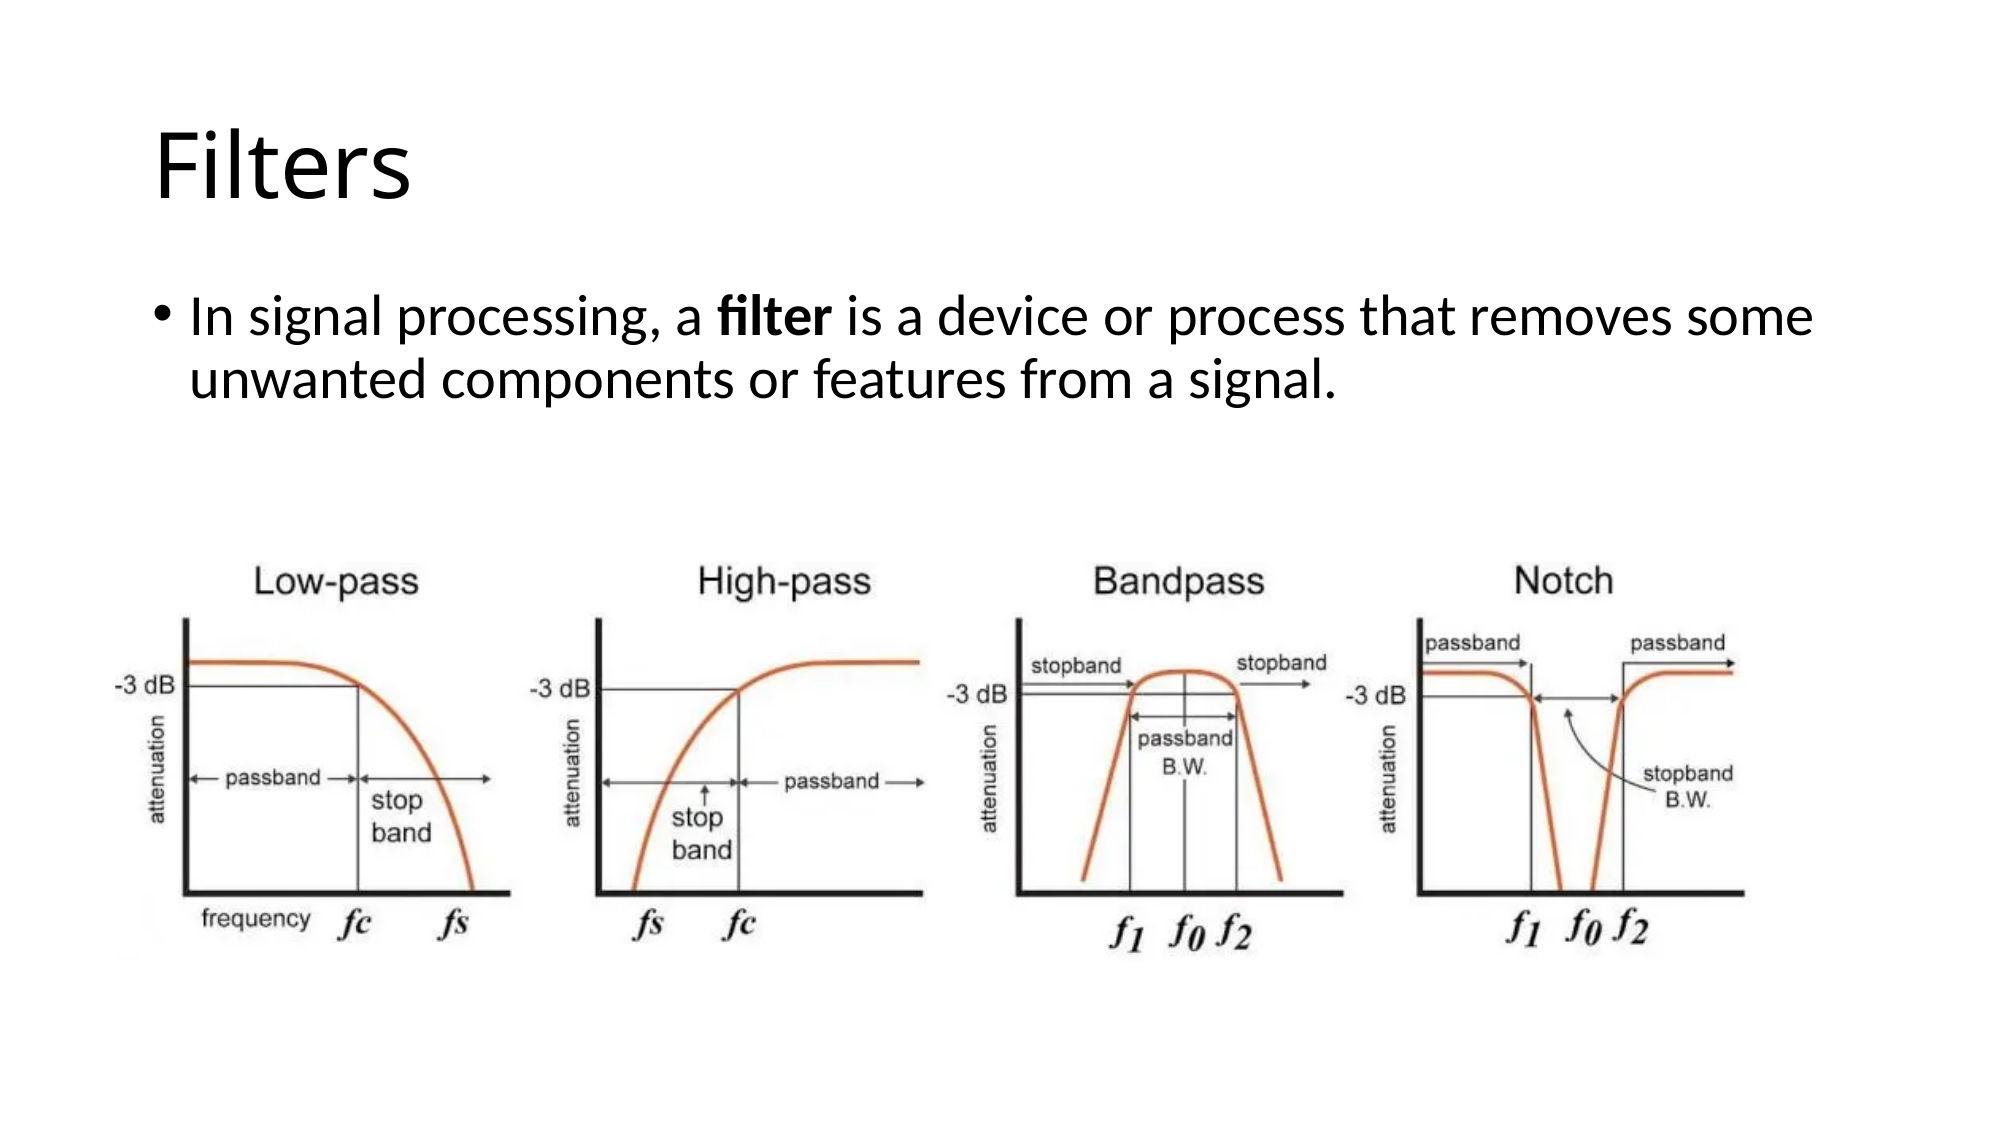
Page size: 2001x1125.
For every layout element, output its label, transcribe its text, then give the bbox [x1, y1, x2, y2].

picture [115, 562, 1750, 961]
title Filters [137, 59, 1863, 277]
list In signal processing, a filter is a device or process that removes some unwanted components or features from a signal. [137, 277, 1863, 992]
